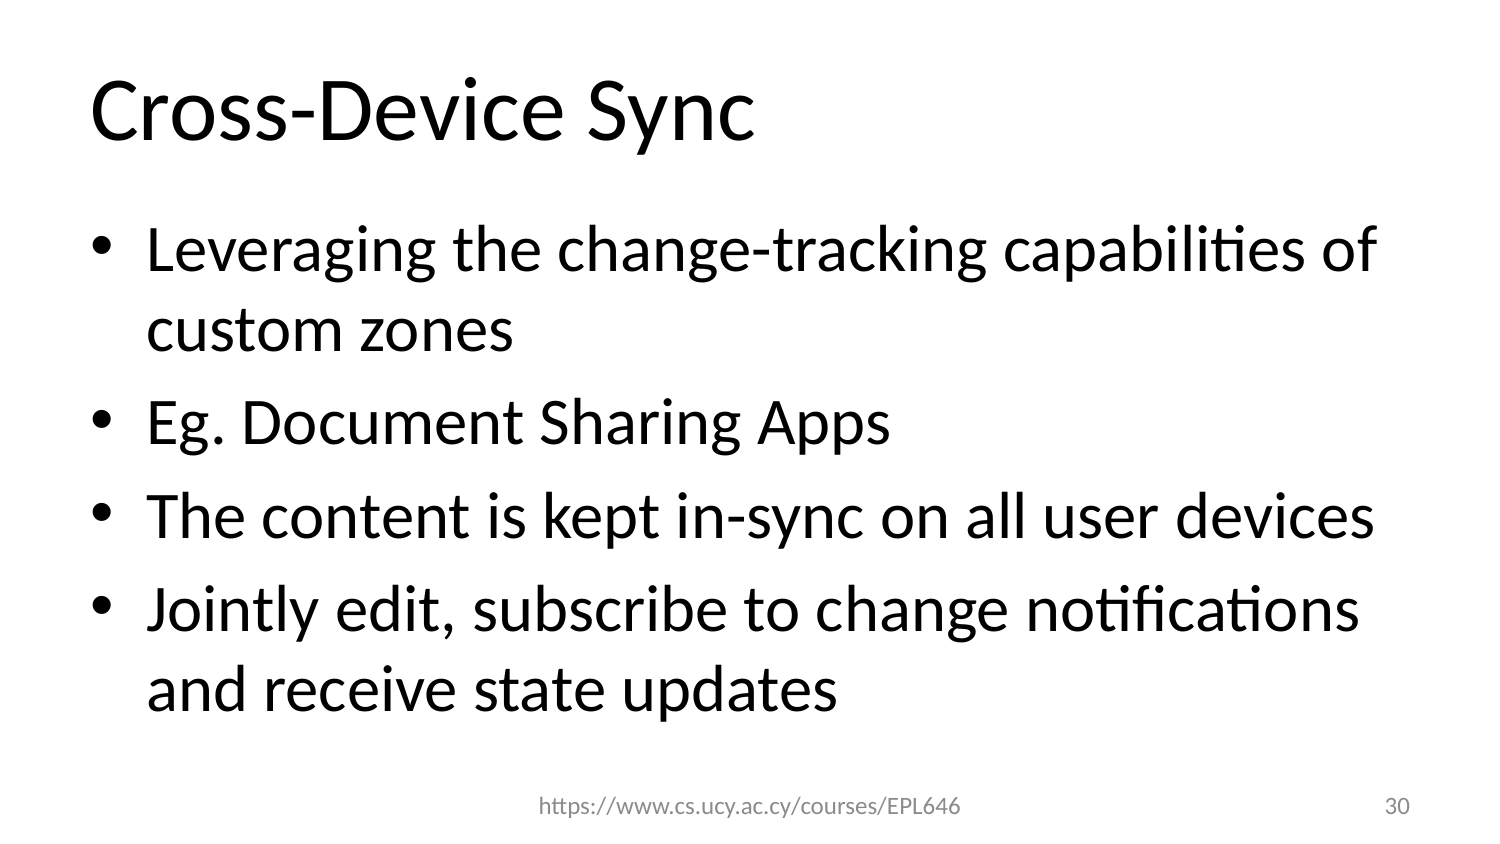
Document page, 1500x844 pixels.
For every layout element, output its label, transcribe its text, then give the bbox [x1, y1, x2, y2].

footer https://www.cs.ucy.ac.cy/courses/EPL646 [512, 782, 988, 827]
title Cross-Device Sync [75, 33, 1425, 175]
slide_number 30 [1074, 782, 1425, 827]
list Leveraging the change-tracking capabilities of custom zones Eg. Document Sharing Apps The content is kept in-sync on all user devices Jointly edit, subscribe to change notifications and receive state updates [75, 196, 1425, 754]
